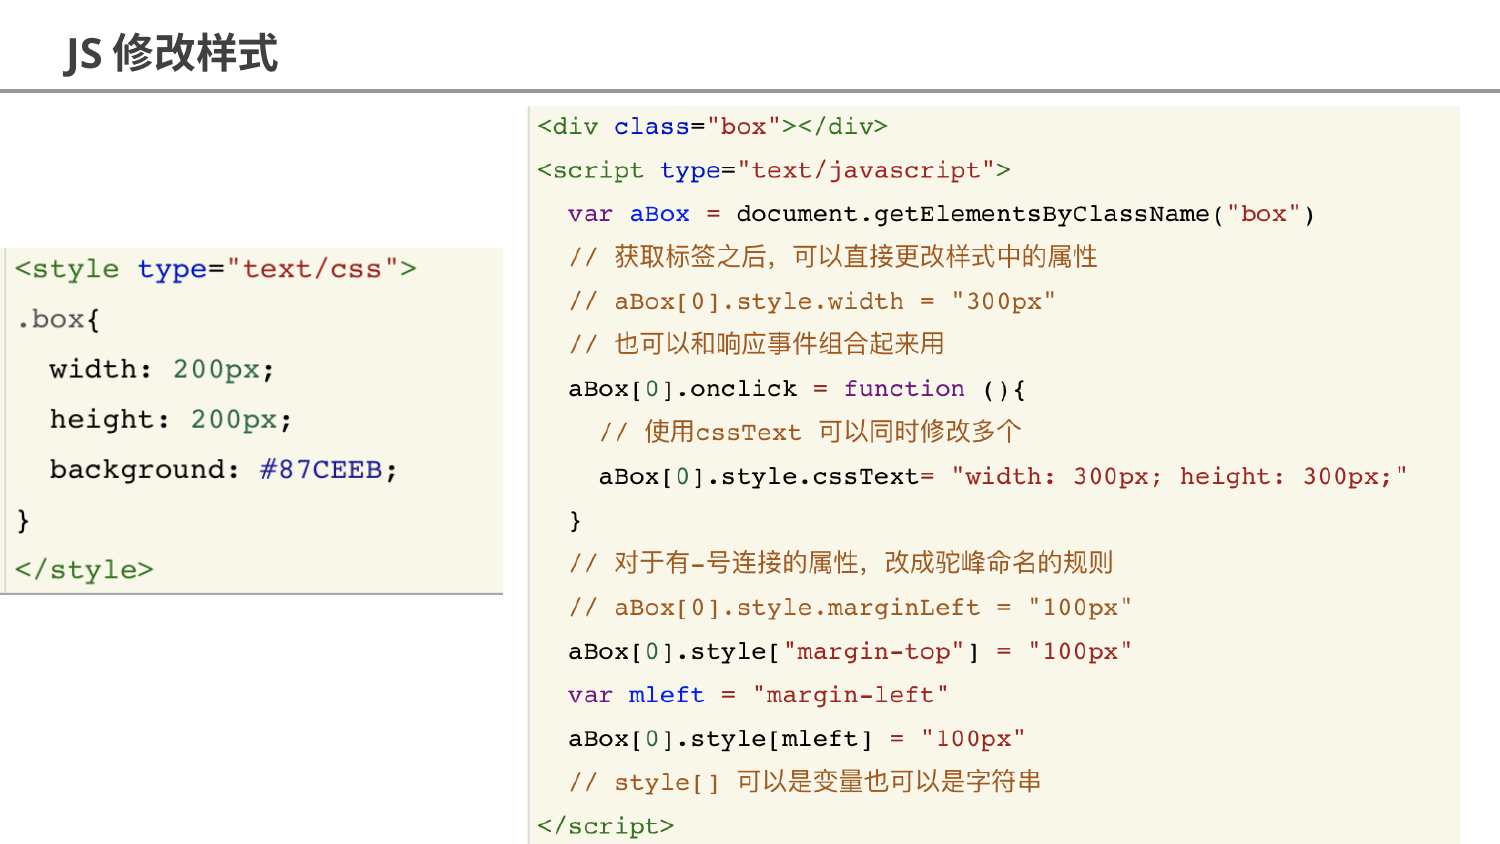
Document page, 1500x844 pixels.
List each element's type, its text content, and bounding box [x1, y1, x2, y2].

picture [0, 248, 503, 595]
picture [526, 106, 1461, 844]
text_box JS修改样式 [51, 9, 443, 85]
